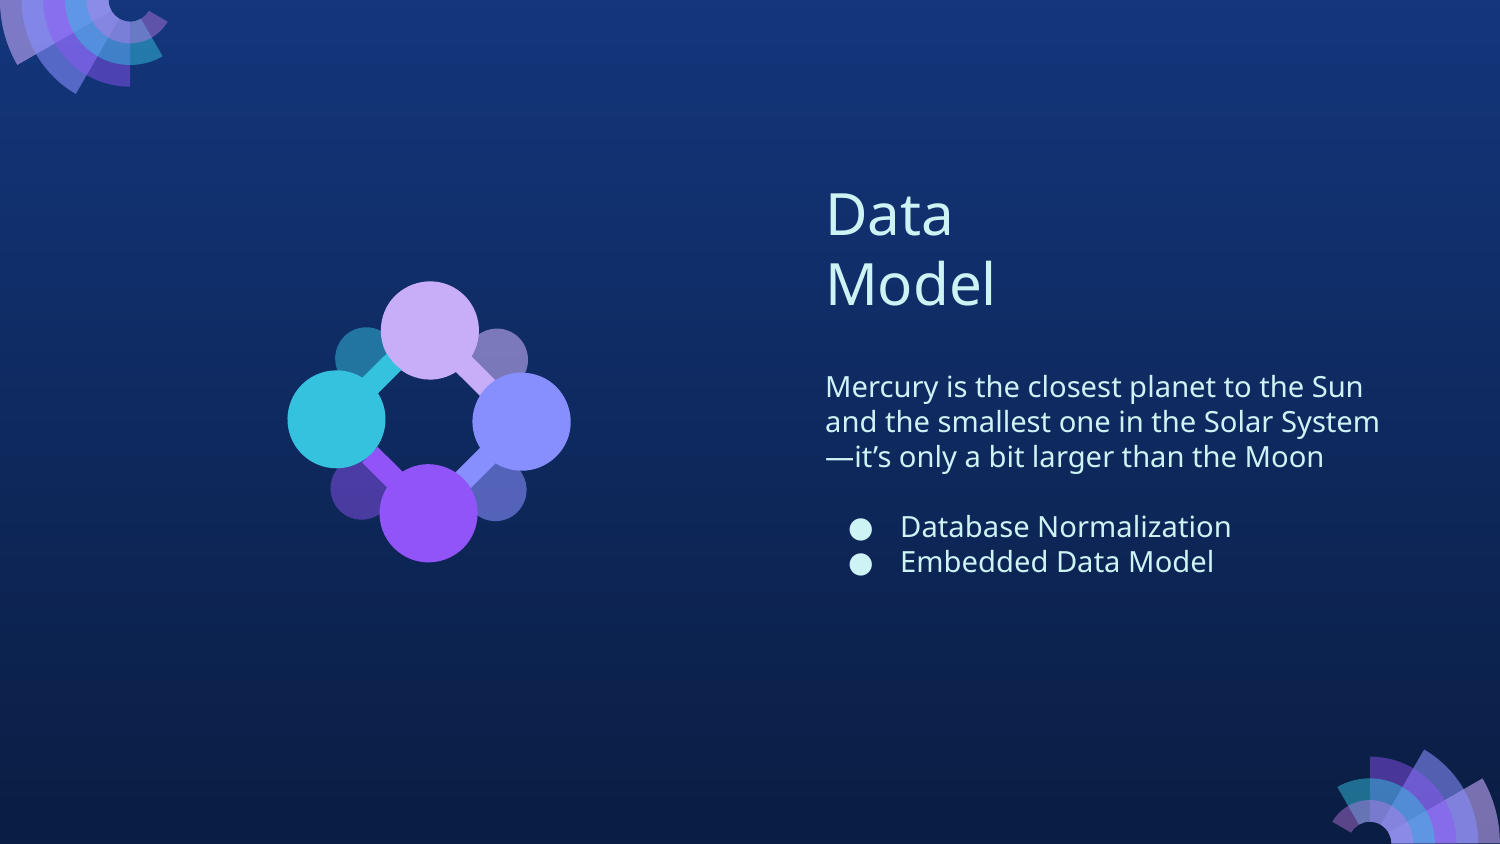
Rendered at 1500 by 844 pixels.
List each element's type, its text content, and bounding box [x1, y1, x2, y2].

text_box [0, 0, 168, 95]
text_box [287, 353, 402, 469]
text_box [335, 327, 386, 377]
text_box [380, 281, 495, 395]
text_box [473, 328, 529, 379]
text_box [455, 372, 571, 488]
text_box [330, 462, 386, 520]
list Mercury is the closest planet to the Sun and the smallest one in the Solar System—it’s only a bit larger than the Moon Database Normalization Embedded Data Model [810, 353, 1425, 652]
title Data Model [810, 241, 1123, 333]
text_box [362, 447, 478, 563]
text_box [472, 464, 527, 522]
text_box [1331, 749, 1500, 844]
